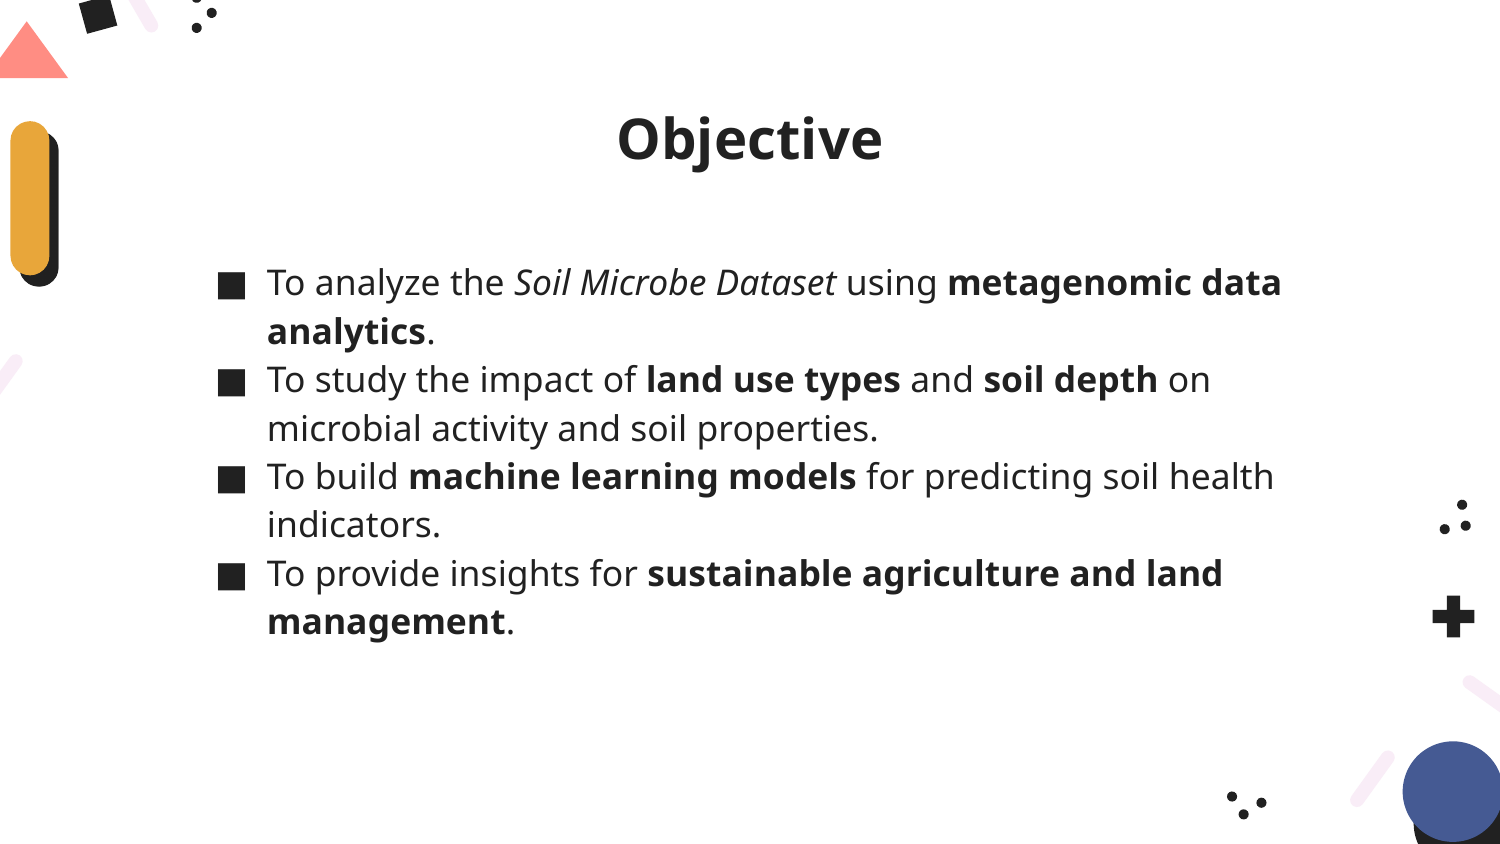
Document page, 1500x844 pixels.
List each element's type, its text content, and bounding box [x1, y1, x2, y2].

subtitle To analyze the Soil Microbe Dataset using metagenomic data analytics. To study the impact of land use types and soil depth on microbial activity and soil properties. To build machine learning models for predicting soil health indicators. To provide insights for sustainable agriculture and land management. [176, 239, 1322, 764]
title Objective [118, 77, 1382, 173]
